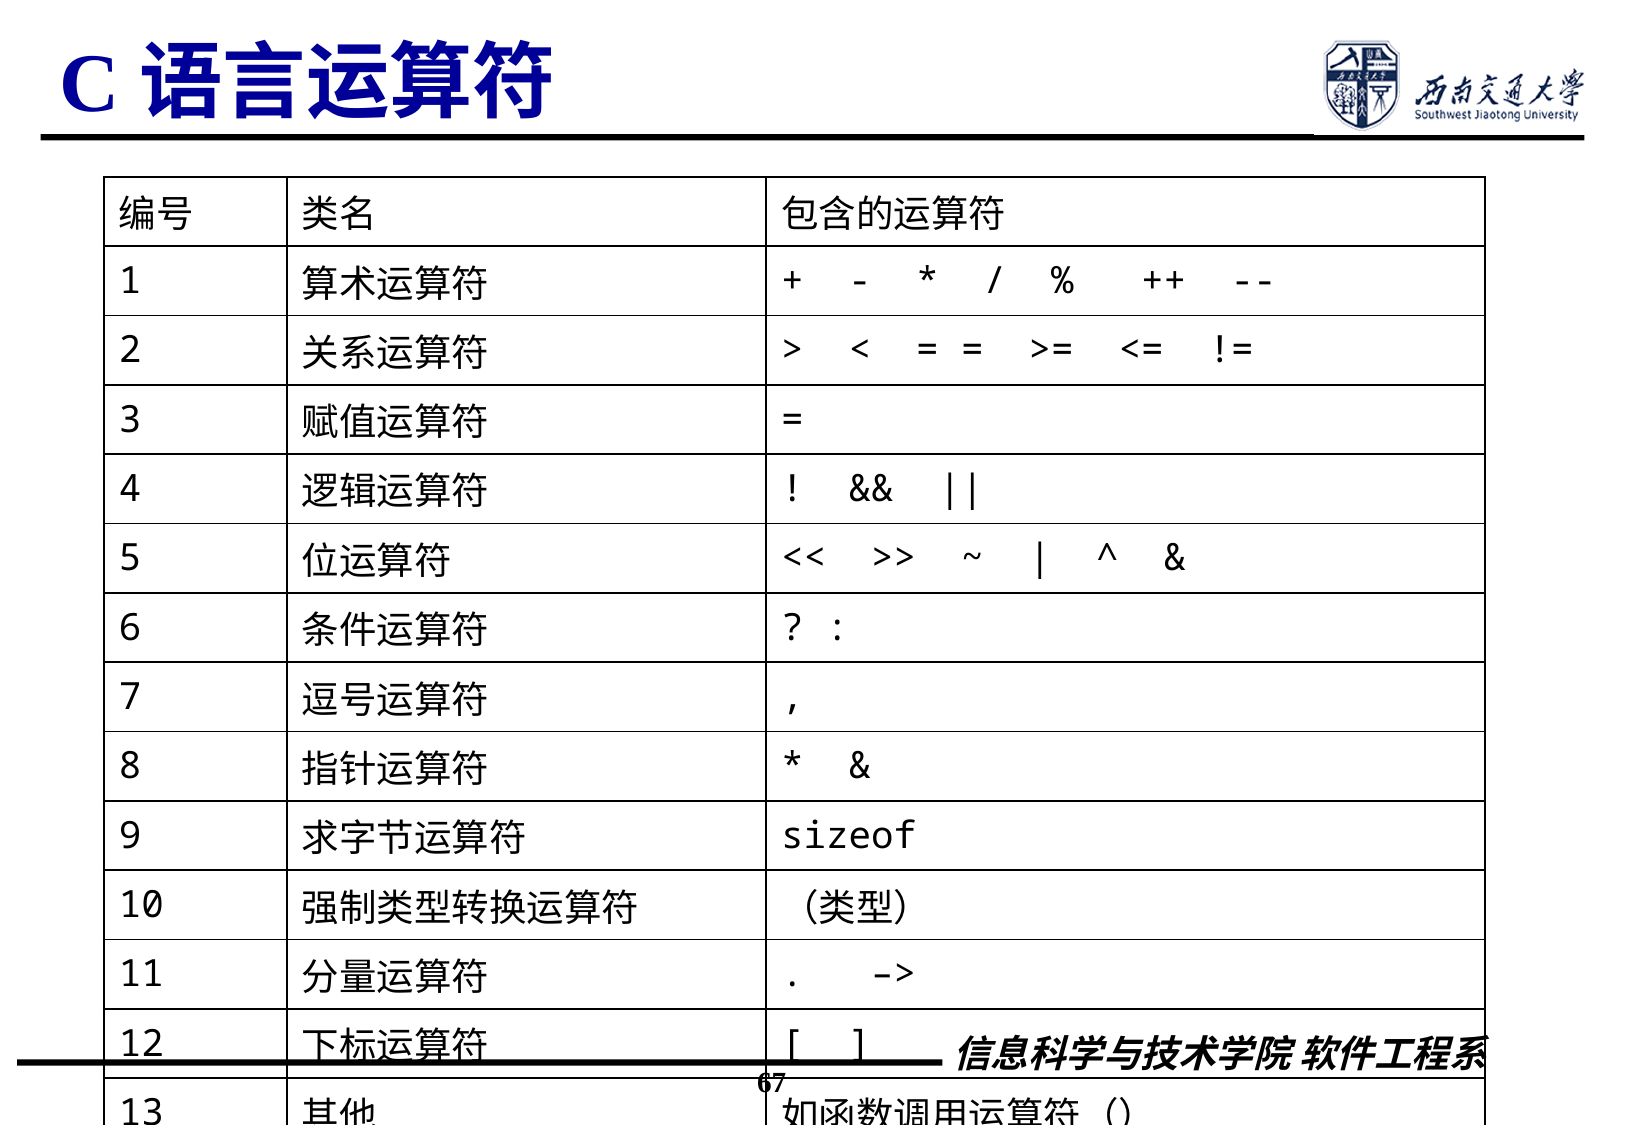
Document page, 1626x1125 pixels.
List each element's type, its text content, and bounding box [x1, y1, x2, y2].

table_cell << >> ~ | ^ & [767, 524, 1484, 592]
table_cell 12 [105, 1010, 286, 1077]
table_cell 分量运算符 [288, 940, 765, 1008]
table_header 类名 [288, 178, 765, 245]
table_cell 赋值运算符 [288, 386, 765, 453]
table_cell [ ] [767, 1010, 1484, 1077]
table_cell + - * / % ++ -- [767, 247, 1484, 315]
table_cell sizeof [767, 802, 1484, 869]
table_cell 指针运算符 [288, 732, 765, 800]
table_cell 11 [105, 940, 286, 1008]
table_cell ? : [767, 594, 1484, 661]
table_cell ! && || [767, 455, 1484, 523]
table_cell 6 [105, 594, 286, 661]
table_cell 2 [105, 316, 286, 384]
table_cell 5 [105, 524, 286, 592]
table_cell 如函数调用运算符（） [767, 1079, 1484, 1125]
table_cell 算术运算符 [288, 247, 765, 315]
table_cell . –> [767, 940, 1484, 1008]
table_cell 其他 [288, 1079, 765, 1125]
table_cell = [767, 386, 1484, 453]
table_cell 求字节运算符 [288, 802, 765, 869]
table_cell 条件运算符 [288, 594, 765, 661]
table_cell 逗号运算符 [288, 663, 765, 731]
table_cell 7 [105, 663, 286, 731]
table_cell 10 [105, 871, 286, 939]
table_cell * & [767, 732, 1484, 800]
table_cell 13 [105, 1079, 286, 1125]
table_cell , [767, 663, 1484, 731]
table_cell > < = = >= <= != [767, 316, 1484, 384]
table_header 包含的运算符 [767, 178, 1484, 245]
table_cell 3 [105, 386, 286, 453]
table_cell （类型） [767, 871, 1484, 939]
table_cell 关系运算符 [288, 316, 765, 384]
table_cell 下标运算符 [288, 1010, 765, 1077]
table_cell 4 [105, 455, 286, 523]
table_cell 位运算符 [288, 524, 765, 592]
table_cell 8 [105, 732, 286, 800]
table_cell 逻辑运算符 [288, 455, 765, 523]
title C语言运算符 [44, 19, 1439, 138]
picture [1439, 49, 1595, 135]
table_header 编号 [105, 178, 286, 245]
table_cell 强制类型转换运算符 [288, 871, 765, 939]
table_cell 1 [105, 247, 286, 315]
table_cell 9 [105, 802, 286, 869]
